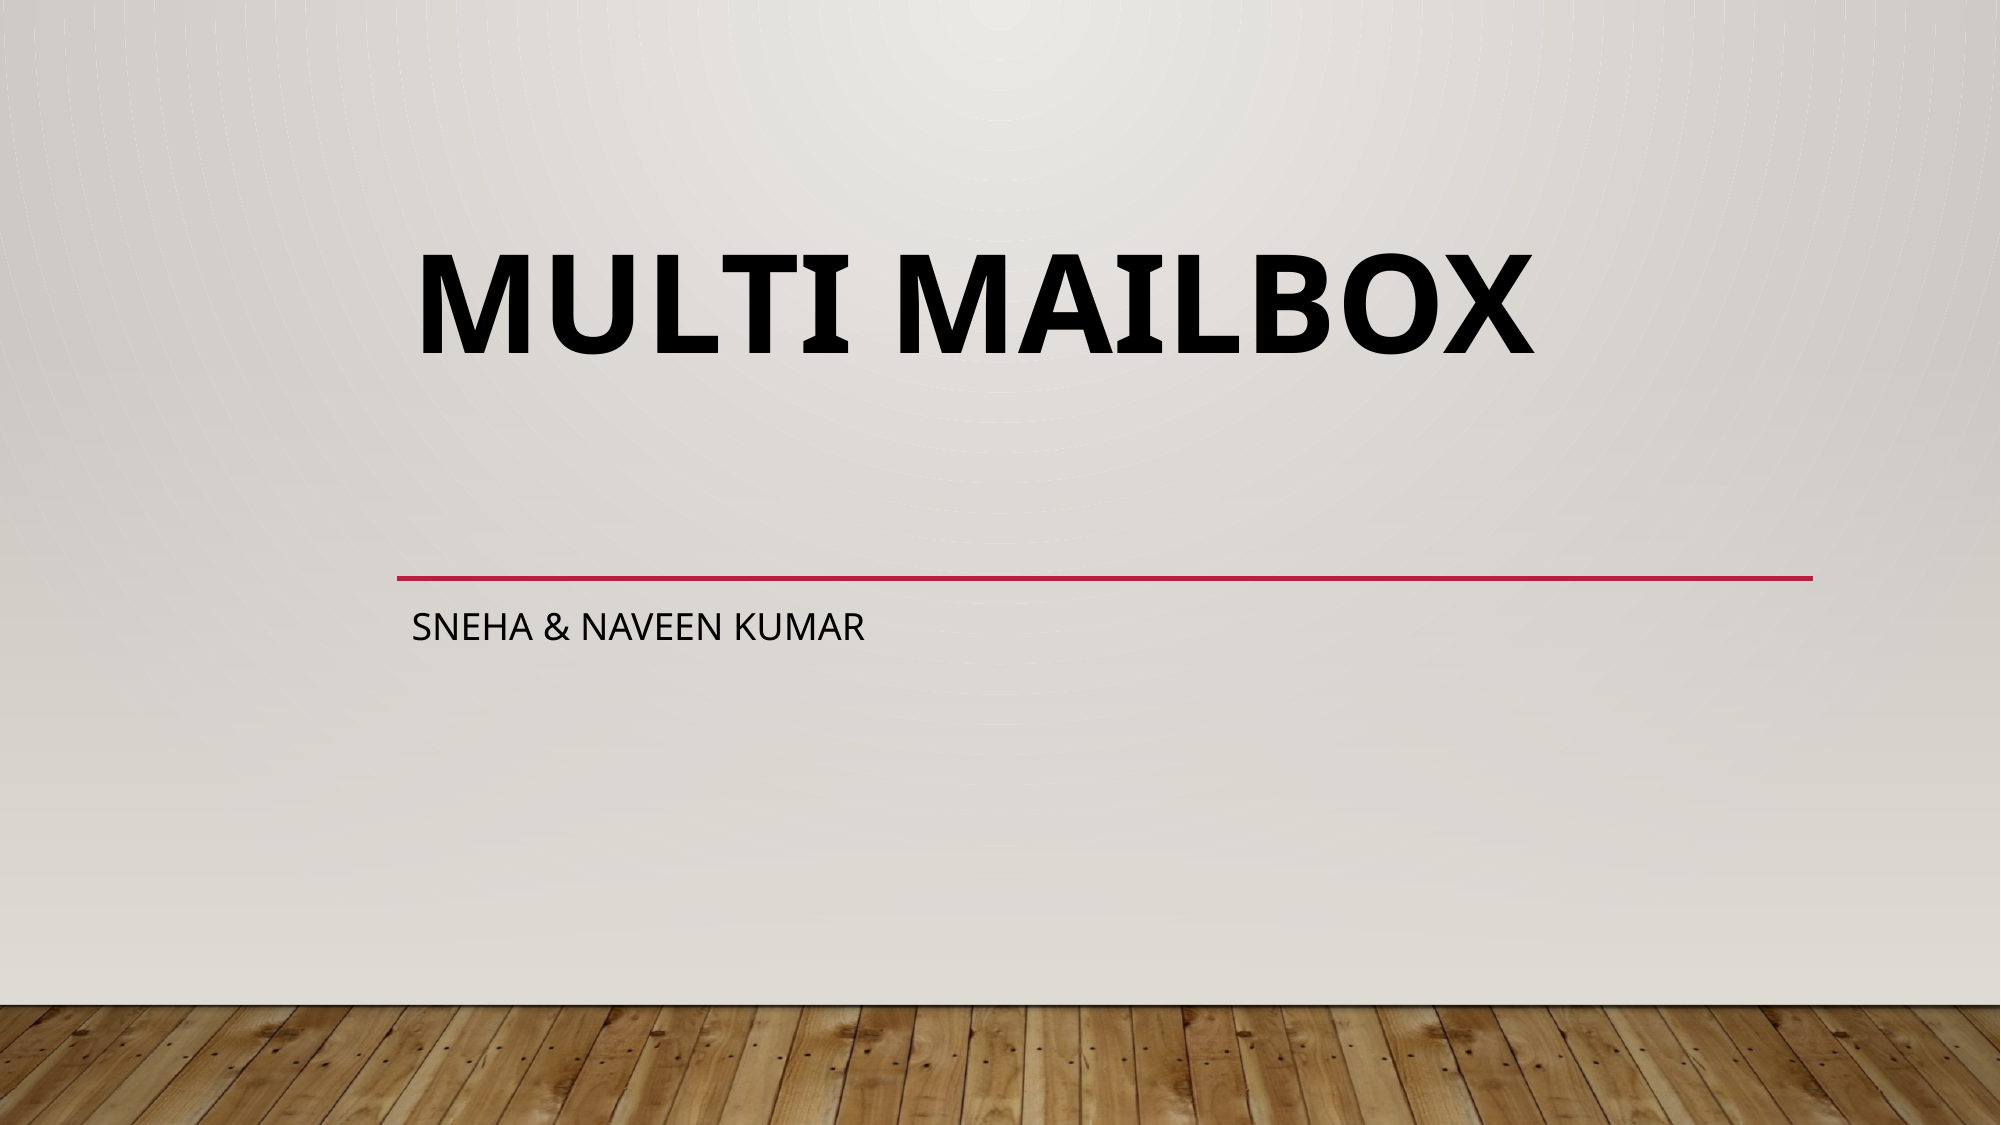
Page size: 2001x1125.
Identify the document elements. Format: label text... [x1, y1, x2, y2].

subtitle SNEHA & NAVEEN KUMAR [396, 579, 1814, 740]
title Multi MAILBOX [396, 131, 1814, 549]
picture [0, 1005, 2000, 1125]
